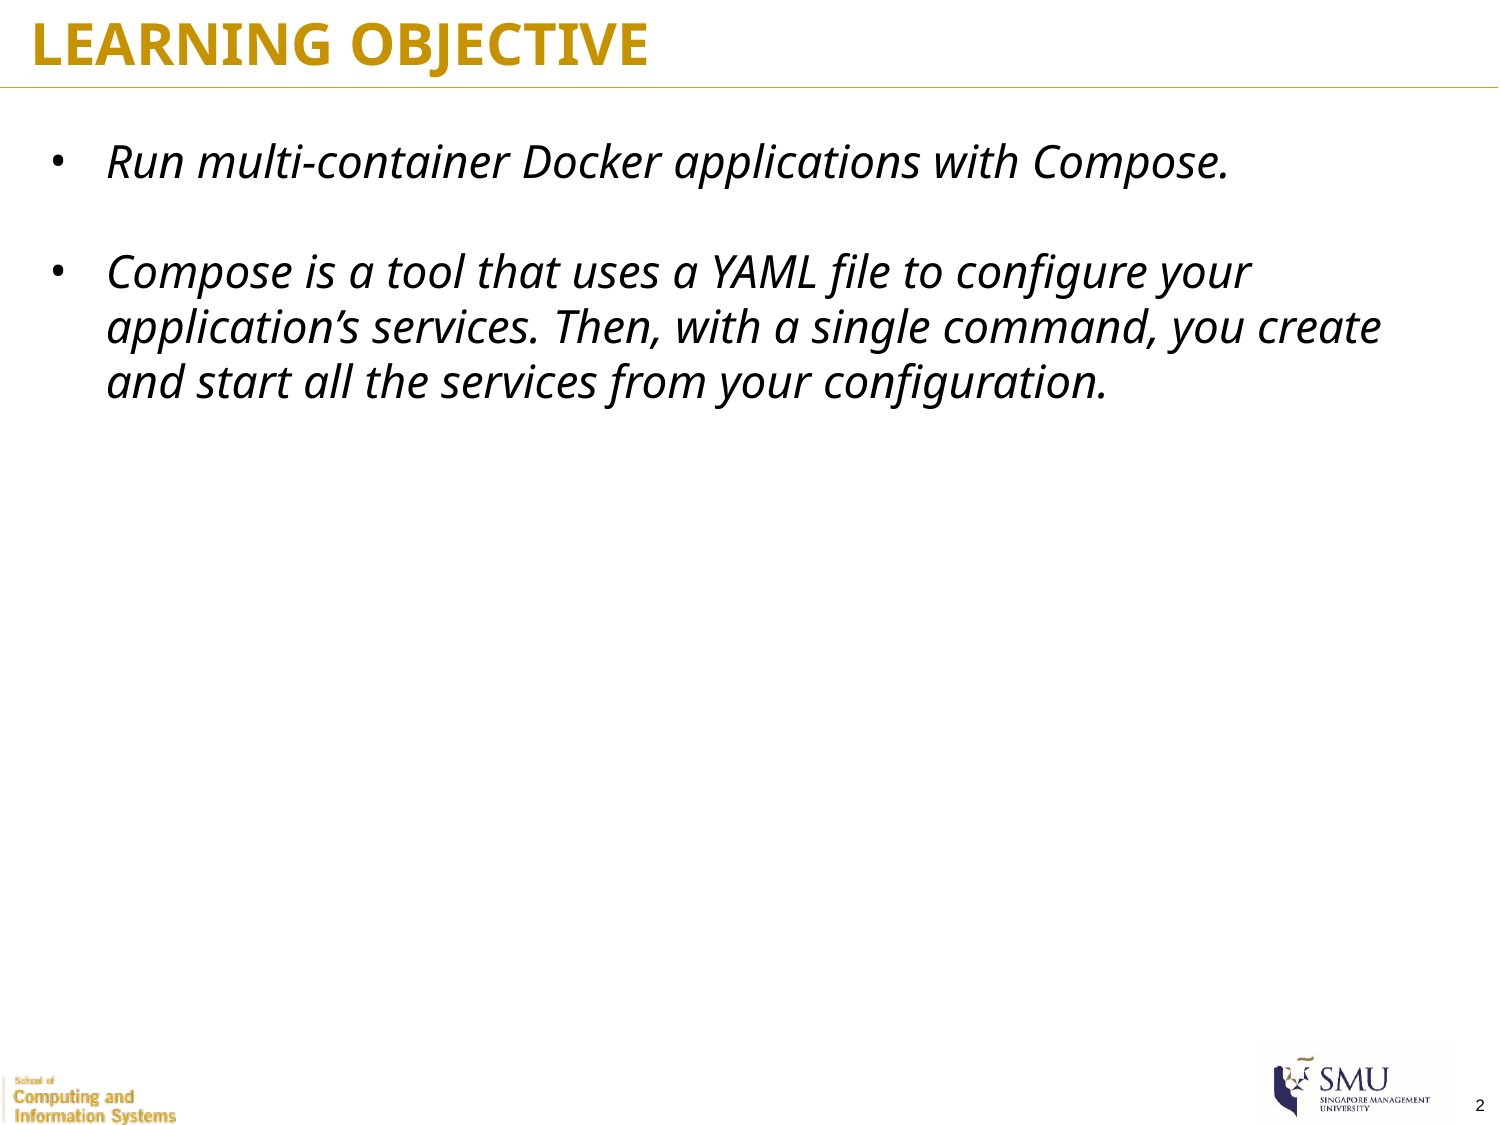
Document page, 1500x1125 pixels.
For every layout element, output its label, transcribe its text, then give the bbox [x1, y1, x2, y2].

slide_number ‹#› [1325, 1087, 1500, 1125]
text_box LEARNING OBJECTIVE [15, 0, 1499, 86]
picture [1262, 1041, 1450, 1125]
picture [0, 1070, 179, 1125]
text_box Run multi-container Docker applications with Compose. Compose is a tool that uses a YAML file to configure your application’s services. Then, with a single command, you create and start all the services from your configuration. [34, 125, 1463, 1000]
